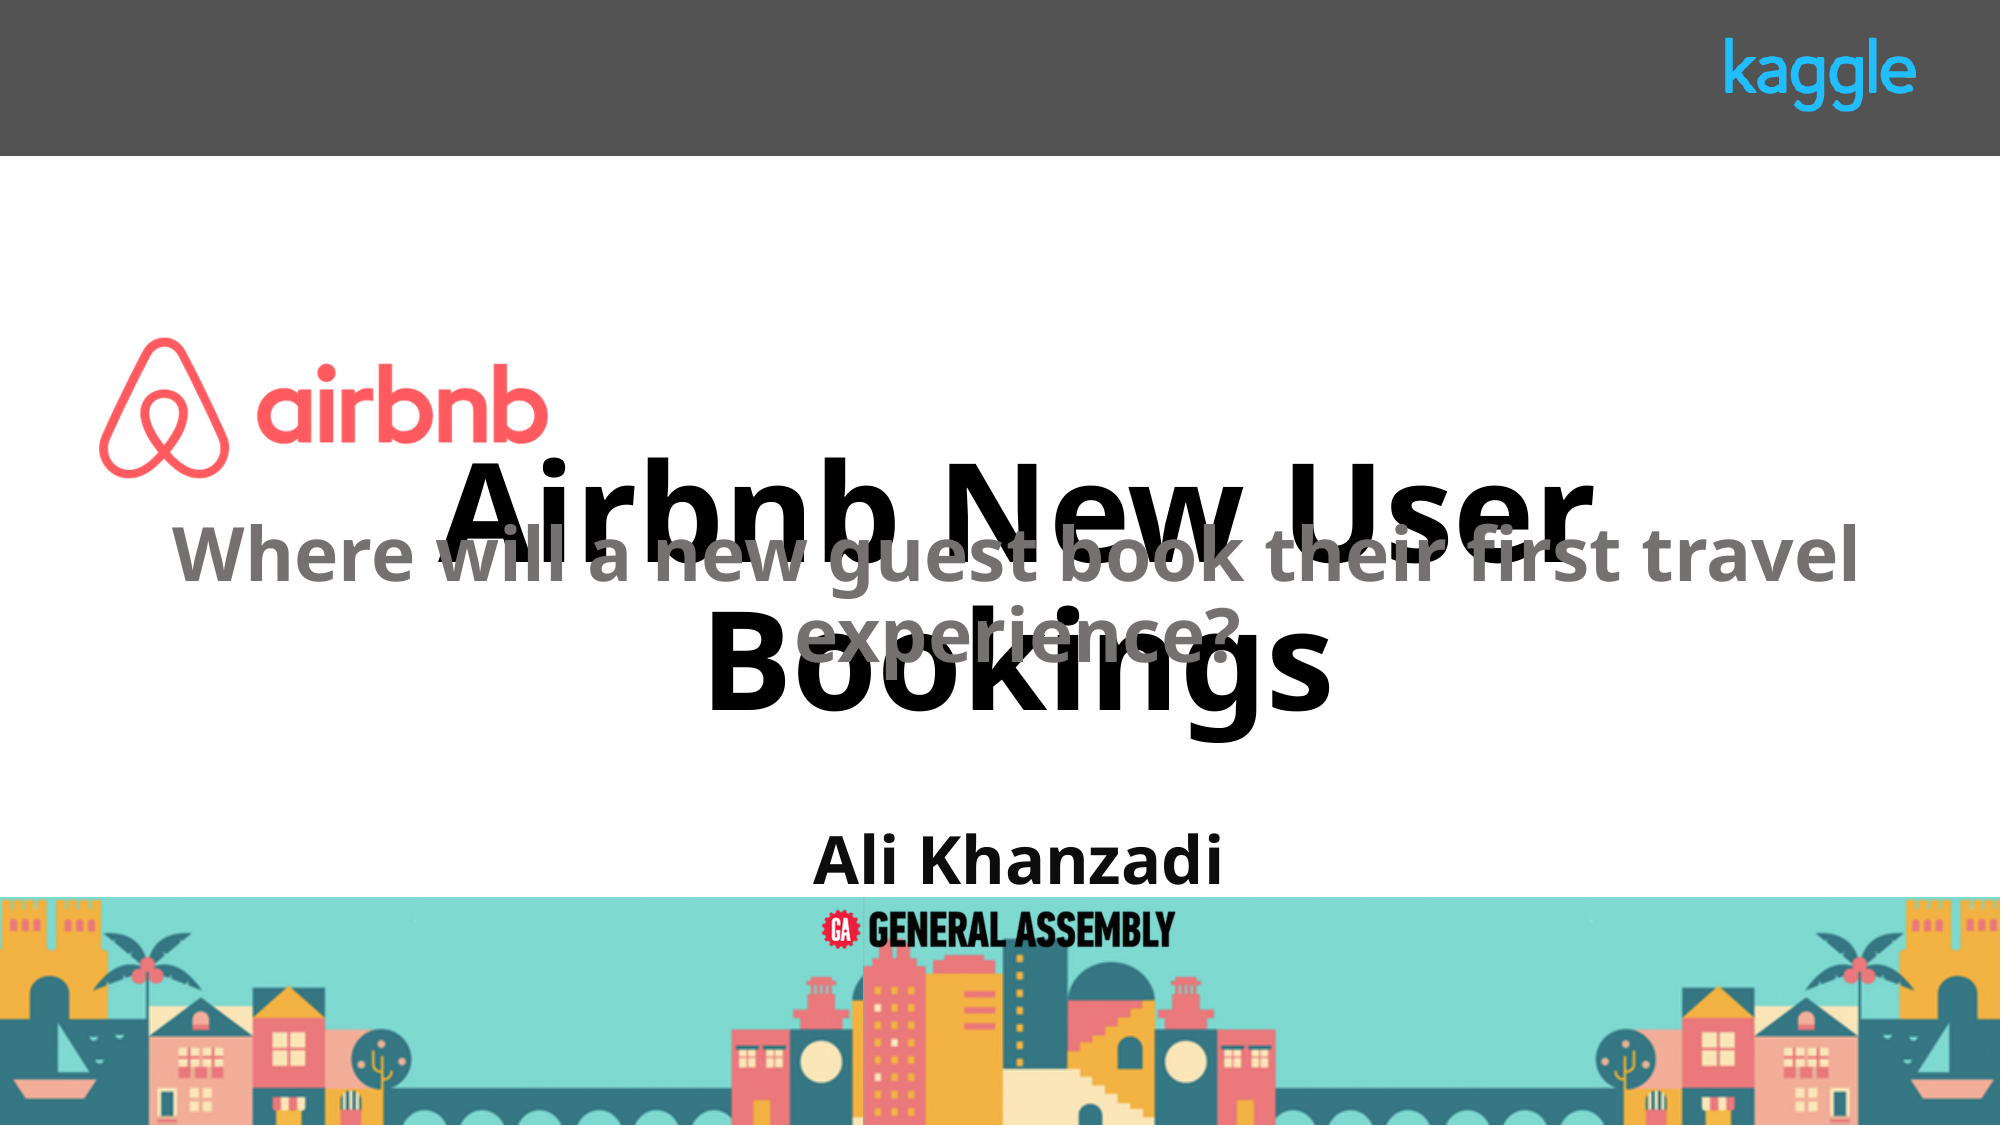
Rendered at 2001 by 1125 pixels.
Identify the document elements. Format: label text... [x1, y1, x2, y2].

text_box [0, 0, 2000, 156]
picture [1724, 37, 1932, 112]
picture [0, 893, 2000, 1125]
picture [97, 301, 550, 515]
text_box Where will a new guest book their first travel experience? [97, 508, 1939, 687]
text_box Airbnb New User Bookings [550, 435, 1780, 508]
text_box Ali Khanzadi [779, 838, 1259, 897]
